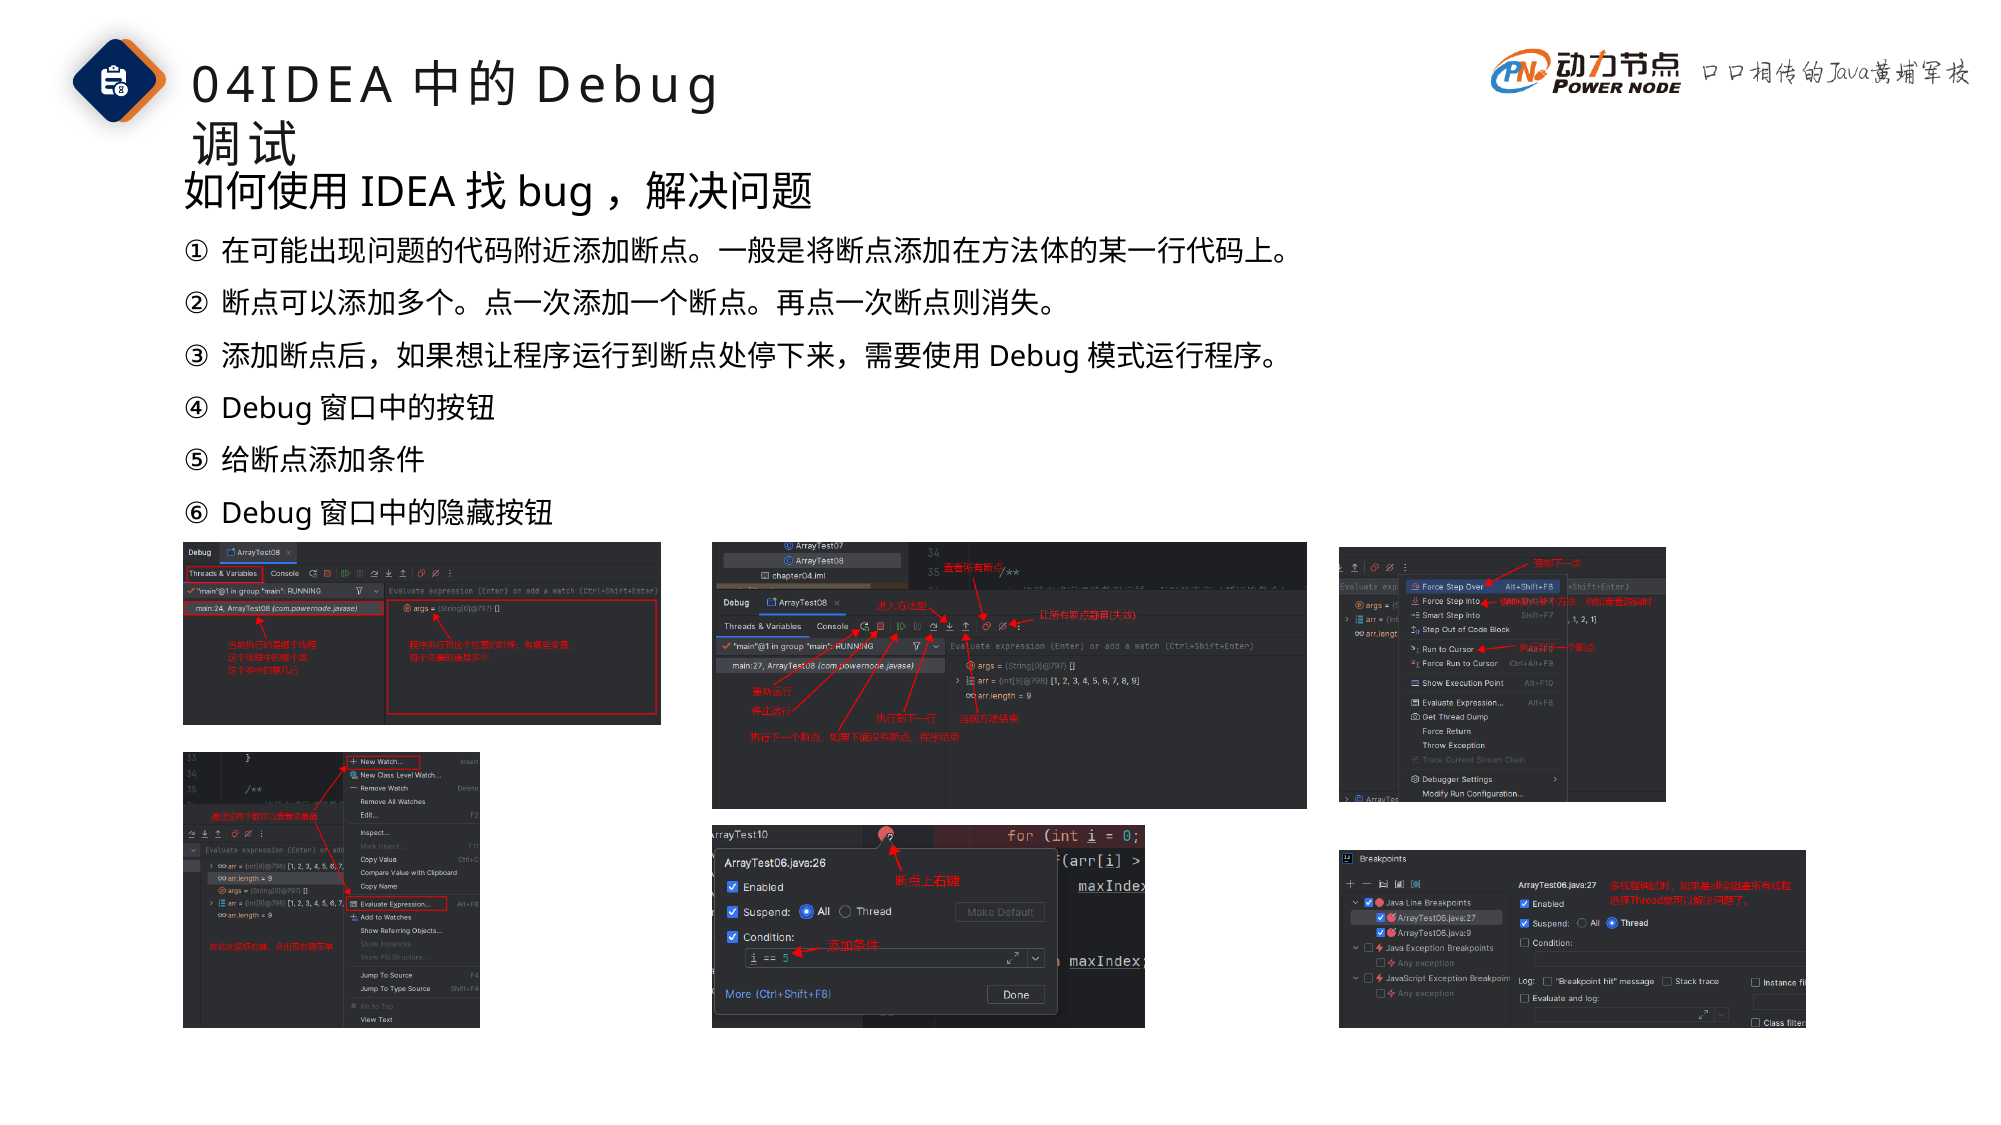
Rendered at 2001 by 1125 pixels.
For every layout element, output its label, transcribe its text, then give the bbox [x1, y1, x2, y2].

picture [183, 752, 480, 1028]
picture [1339, 850, 1806, 1028]
text_box 04IDEA中的Debug调试 [176, 45, 798, 180]
picture [1450, 0, 2000, 154]
picture [712, 542, 1307, 809]
picture [183, 542, 661, 725]
text_box 如何使用IDEA找bug，解决问题 在可能出现问题的代码附近添加断点。一般是将断点添加在方法体的某一行代码上。 断点可以添加多个。点一次添加一个断点。再点一次断点则消失。 添加断点后，如果想让程序运行到断点处停下来，需要使用Debug模式运行程序。 Debug窗口中的按钮 给断点添加条件 Debug窗口中的隐藏按钮 [183, 153, 1756, 516]
picture [1339, 547, 1666, 802]
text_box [81, 48, 158, 113]
picture [712, 825, 1145, 1028]
